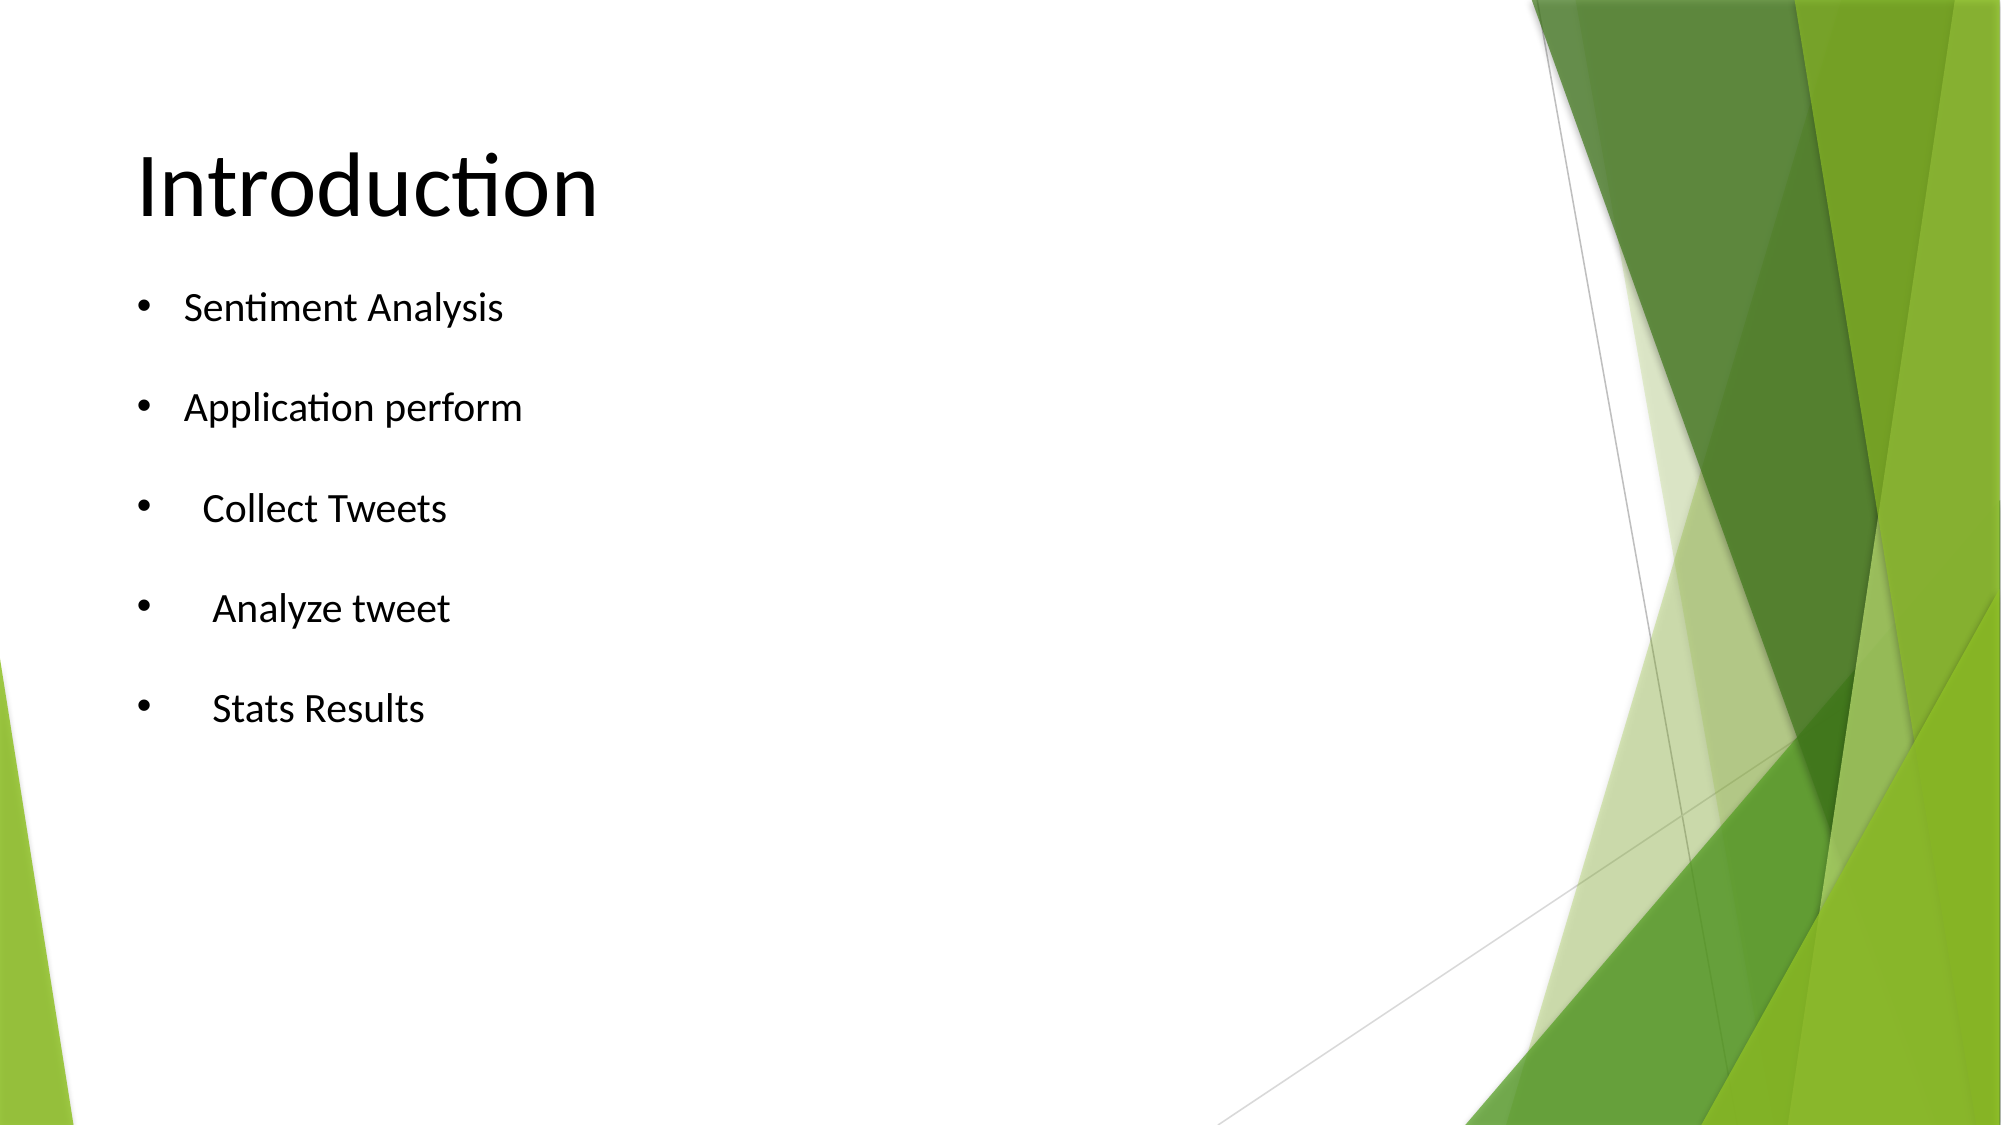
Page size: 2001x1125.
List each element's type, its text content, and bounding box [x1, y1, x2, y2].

text_box Introduction Sentiment Analysis Application perform Collect Tweets Analyze tweet Stats Results [122, 117, 1642, 783]
